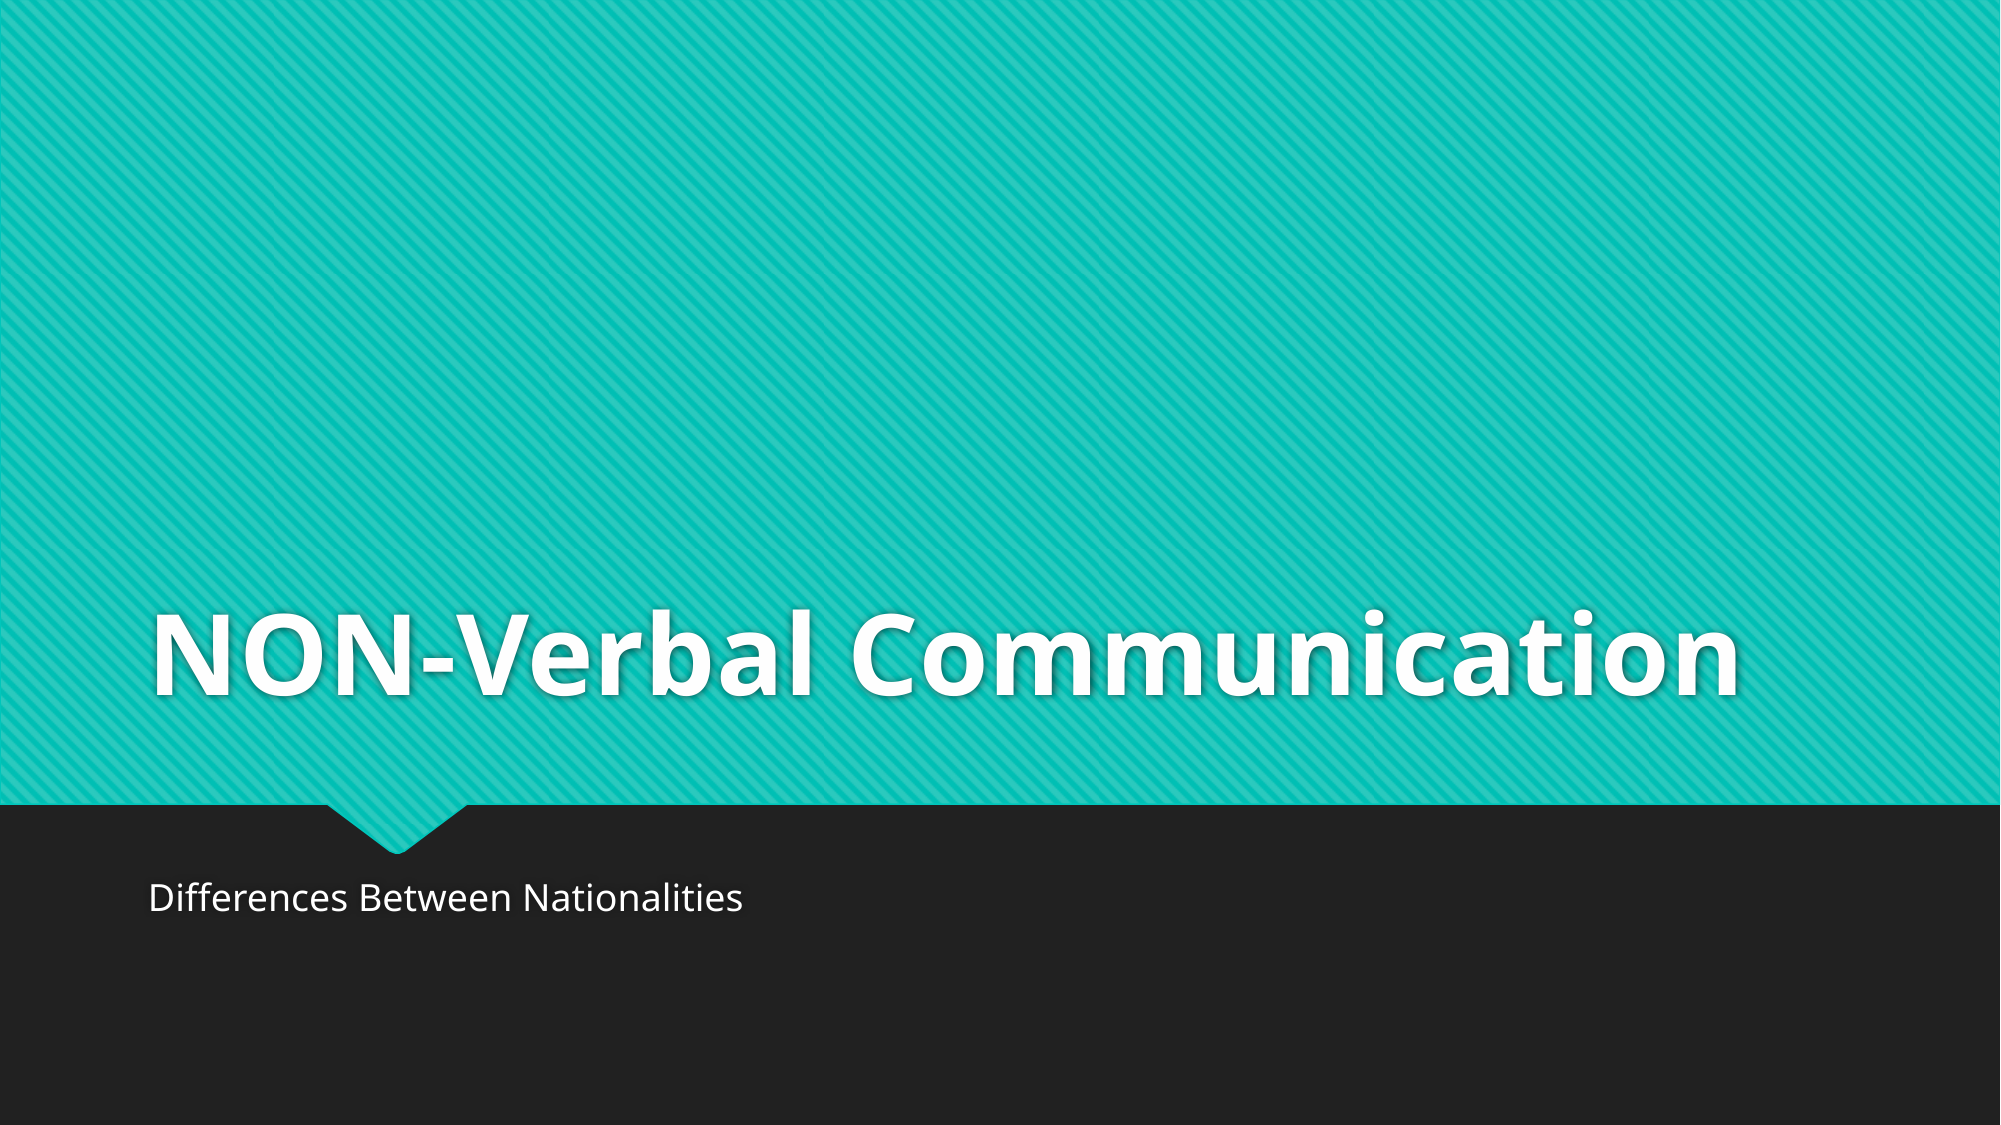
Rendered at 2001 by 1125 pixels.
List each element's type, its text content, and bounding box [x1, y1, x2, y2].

subtitle Differences Between Nationalities [132, 866, 1868, 938]
title NON-Verbal Communication [132, 237, 1868, 726]
